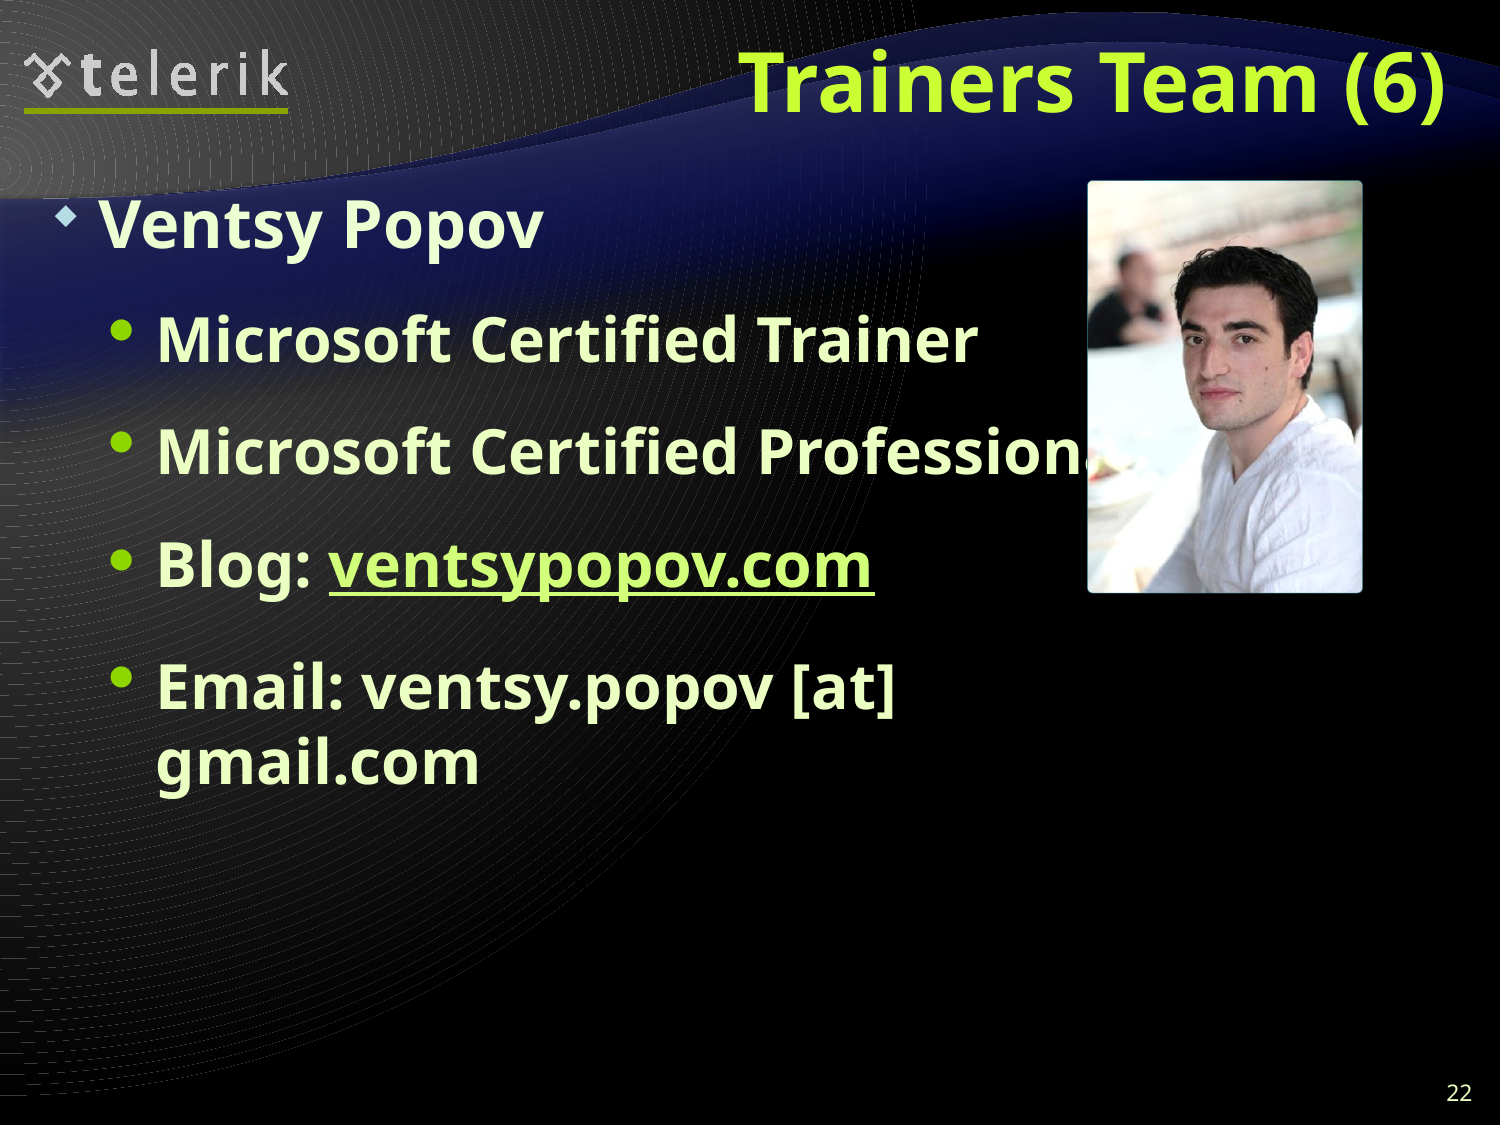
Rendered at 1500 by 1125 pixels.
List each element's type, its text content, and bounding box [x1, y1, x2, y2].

picture [1087, 180, 1363, 594]
list Ventsy Popov Microsoft Certified Trainer Microsoft Certified Professional Blog: ventsypopov.com Email: ventsy.popov [at] gmail.com [37, 174, 1163, 750]
slide_number 22 [1412, 1074, 1488, 1113]
title Trainers Team (6) [300, 12, 1463, 163]
picture [24, 49, 288, 114]
